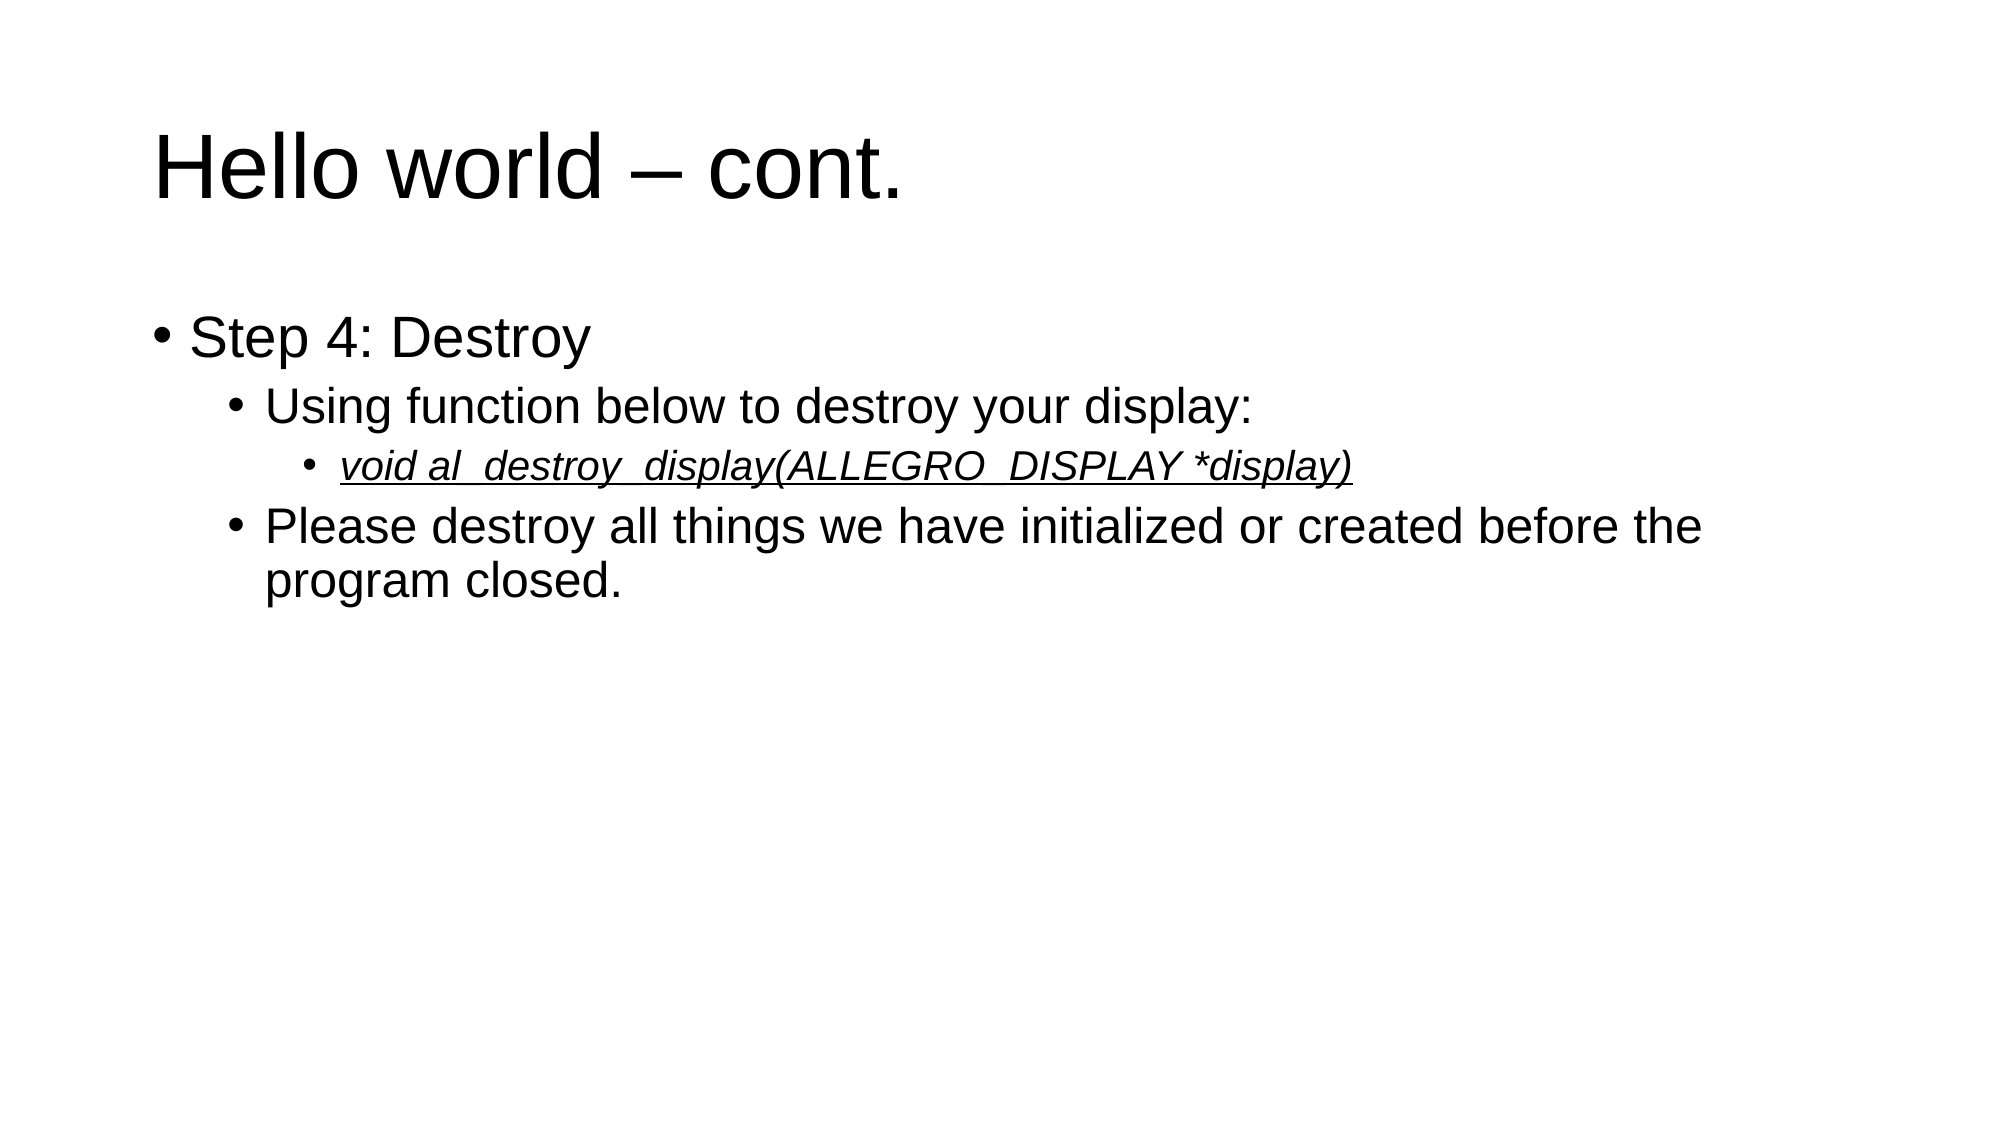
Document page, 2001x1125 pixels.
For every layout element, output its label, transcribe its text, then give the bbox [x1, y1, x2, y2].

list Step 4: Destroy Using function below to destroy your display: void al_destroy_display(ALLEGRO_DISPLAY *display) Please destroy all things we have initialized or created before the program closed. [137, 299, 1863, 1014]
title Hello world – cont. [137, 59, 1863, 278]
